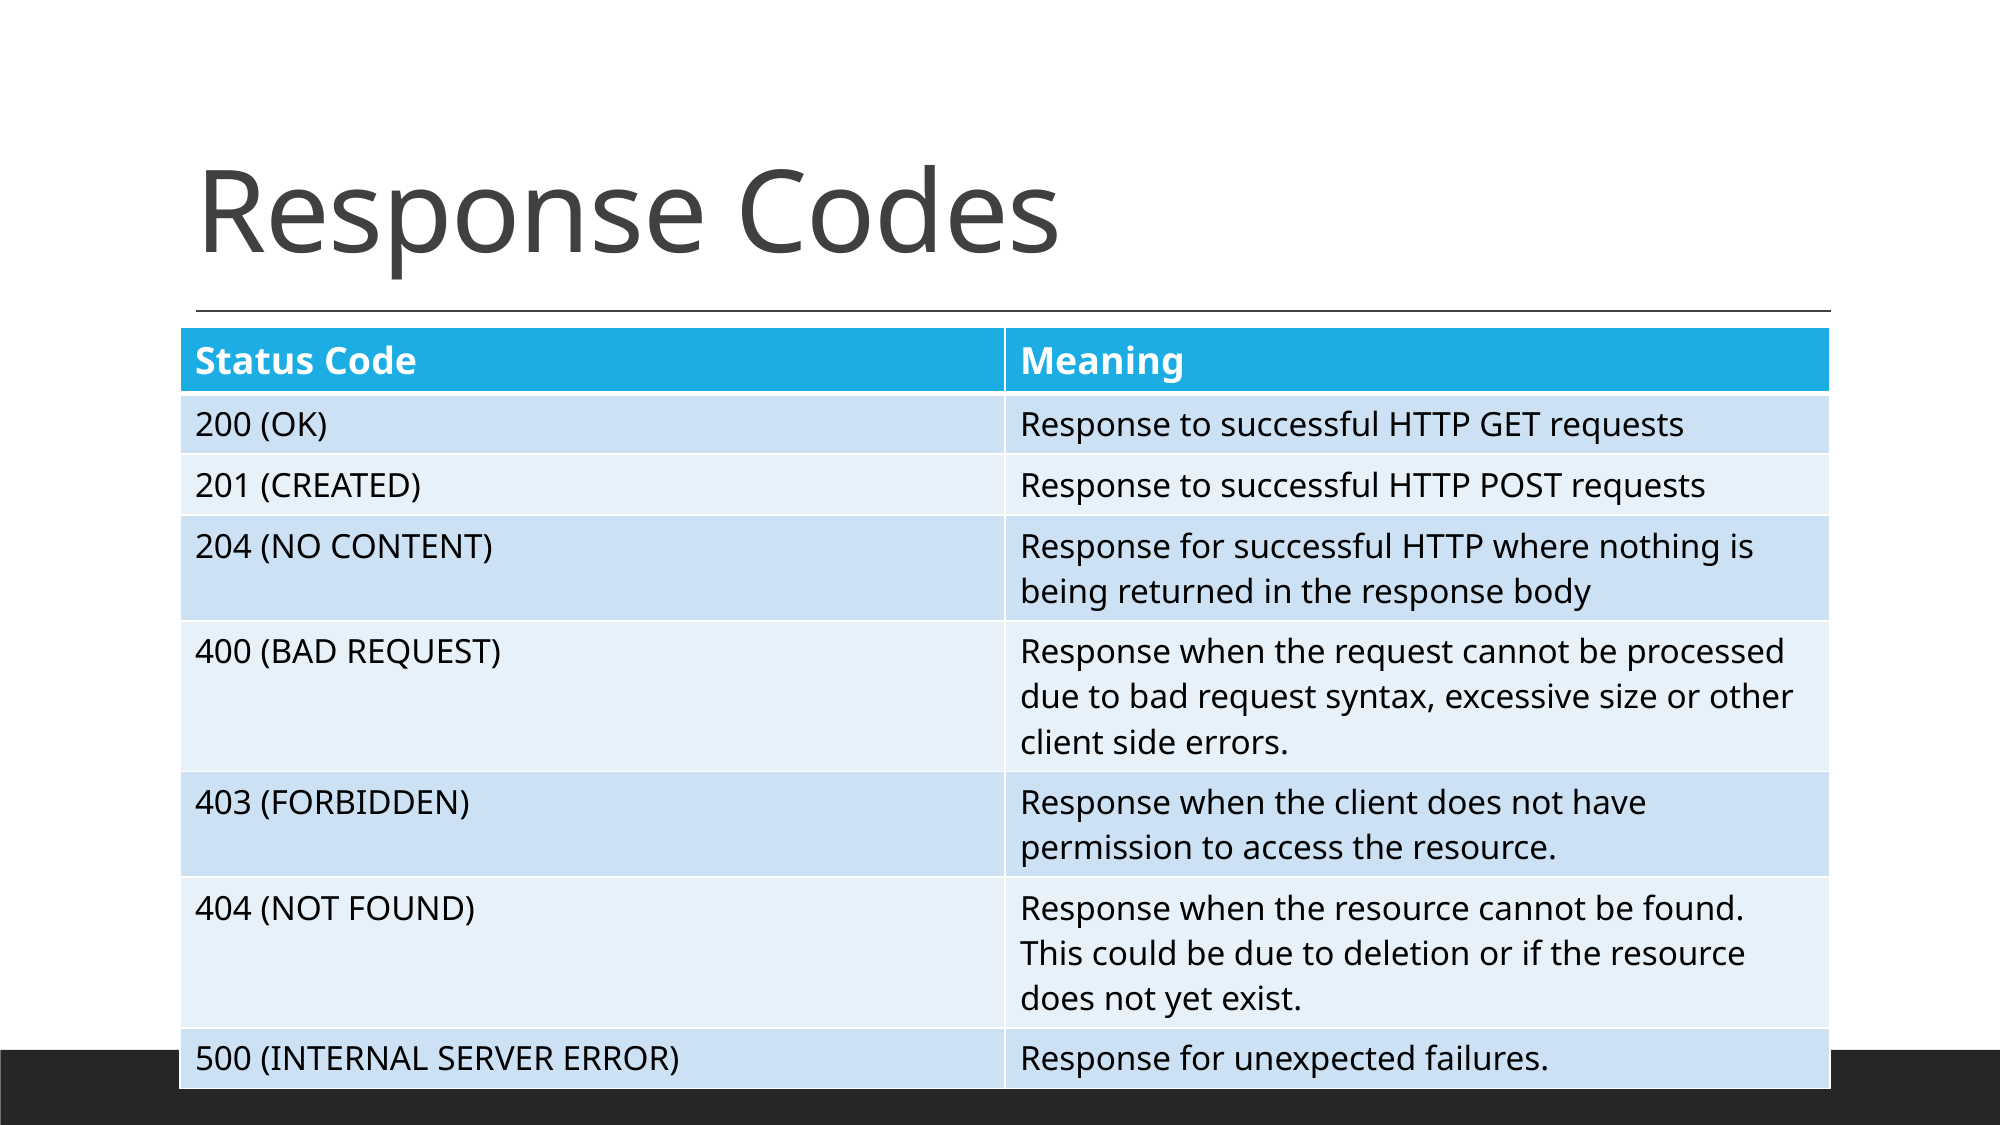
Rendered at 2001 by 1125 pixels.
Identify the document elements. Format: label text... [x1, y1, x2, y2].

table_cell 201 (CREATED) [181, 455, 1004, 514]
table_cell 404 (NOT FOUND) [181, 878, 1004, 1027]
table_cell Response when the client does not have permission to access the resource. [1006, 772, 1829, 876]
table_cell 200 (OK) [181, 396, 1004, 453]
table_cell Response to successful HTTP GET requests [1006, 396, 1829, 453]
table_cell 400 (BAD REQUEST) [181, 622, 1004, 771]
table_cell Response to successful HTTP POST requests [1006, 455, 1829, 514]
title Response Codes [180, 47, 1830, 285]
table_cell Response for unexpected failures. [1006, 1029, 1829, 1088]
table_header Meaning [1006, 328, 1829, 391]
table_cell 204 (NO CONTENT) [181, 516, 1004, 620]
table_cell 403 (FORBIDDEN) [181, 772, 1004, 876]
table_cell 500 (INTERNAL SERVER ERROR) [181, 1029, 1004, 1088]
table_cell Response when the resource cannot be found. This could be due to deletion or if the resource does not yet exist. [1006, 878, 1829, 1027]
table_header Status Code [181, 328, 1004, 391]
table_cell Response for successful HTTP where nothing is being returned in the response body [1006, 516, 1829, 620]
table_cell Response when the request cannot be processed due to bad request syntax, excessive size or other client side errors. [1006, 622, 1829, 771]
